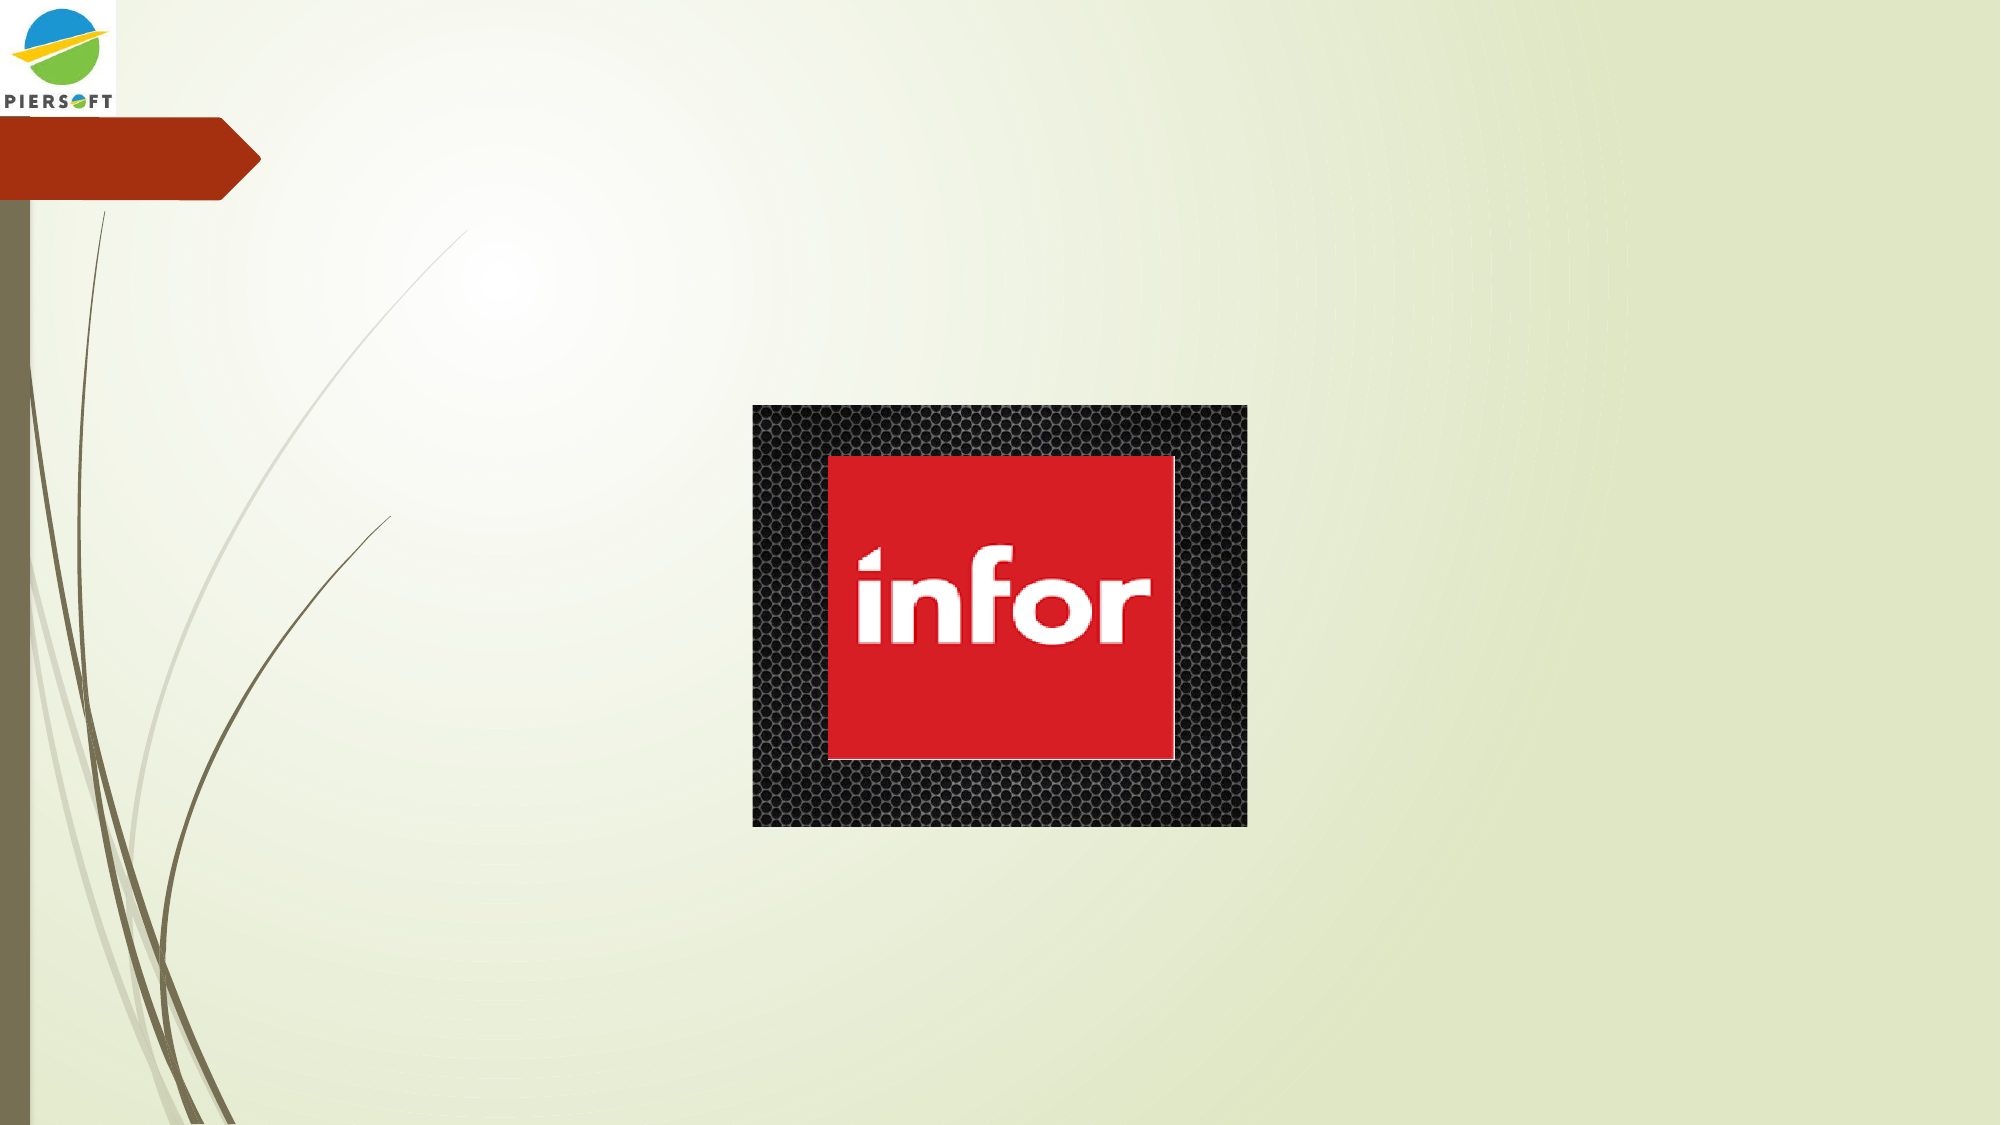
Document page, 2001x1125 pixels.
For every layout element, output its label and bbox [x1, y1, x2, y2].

picture [0, 0, 117, 117]
text_box [752, 404, 1248, 827]
